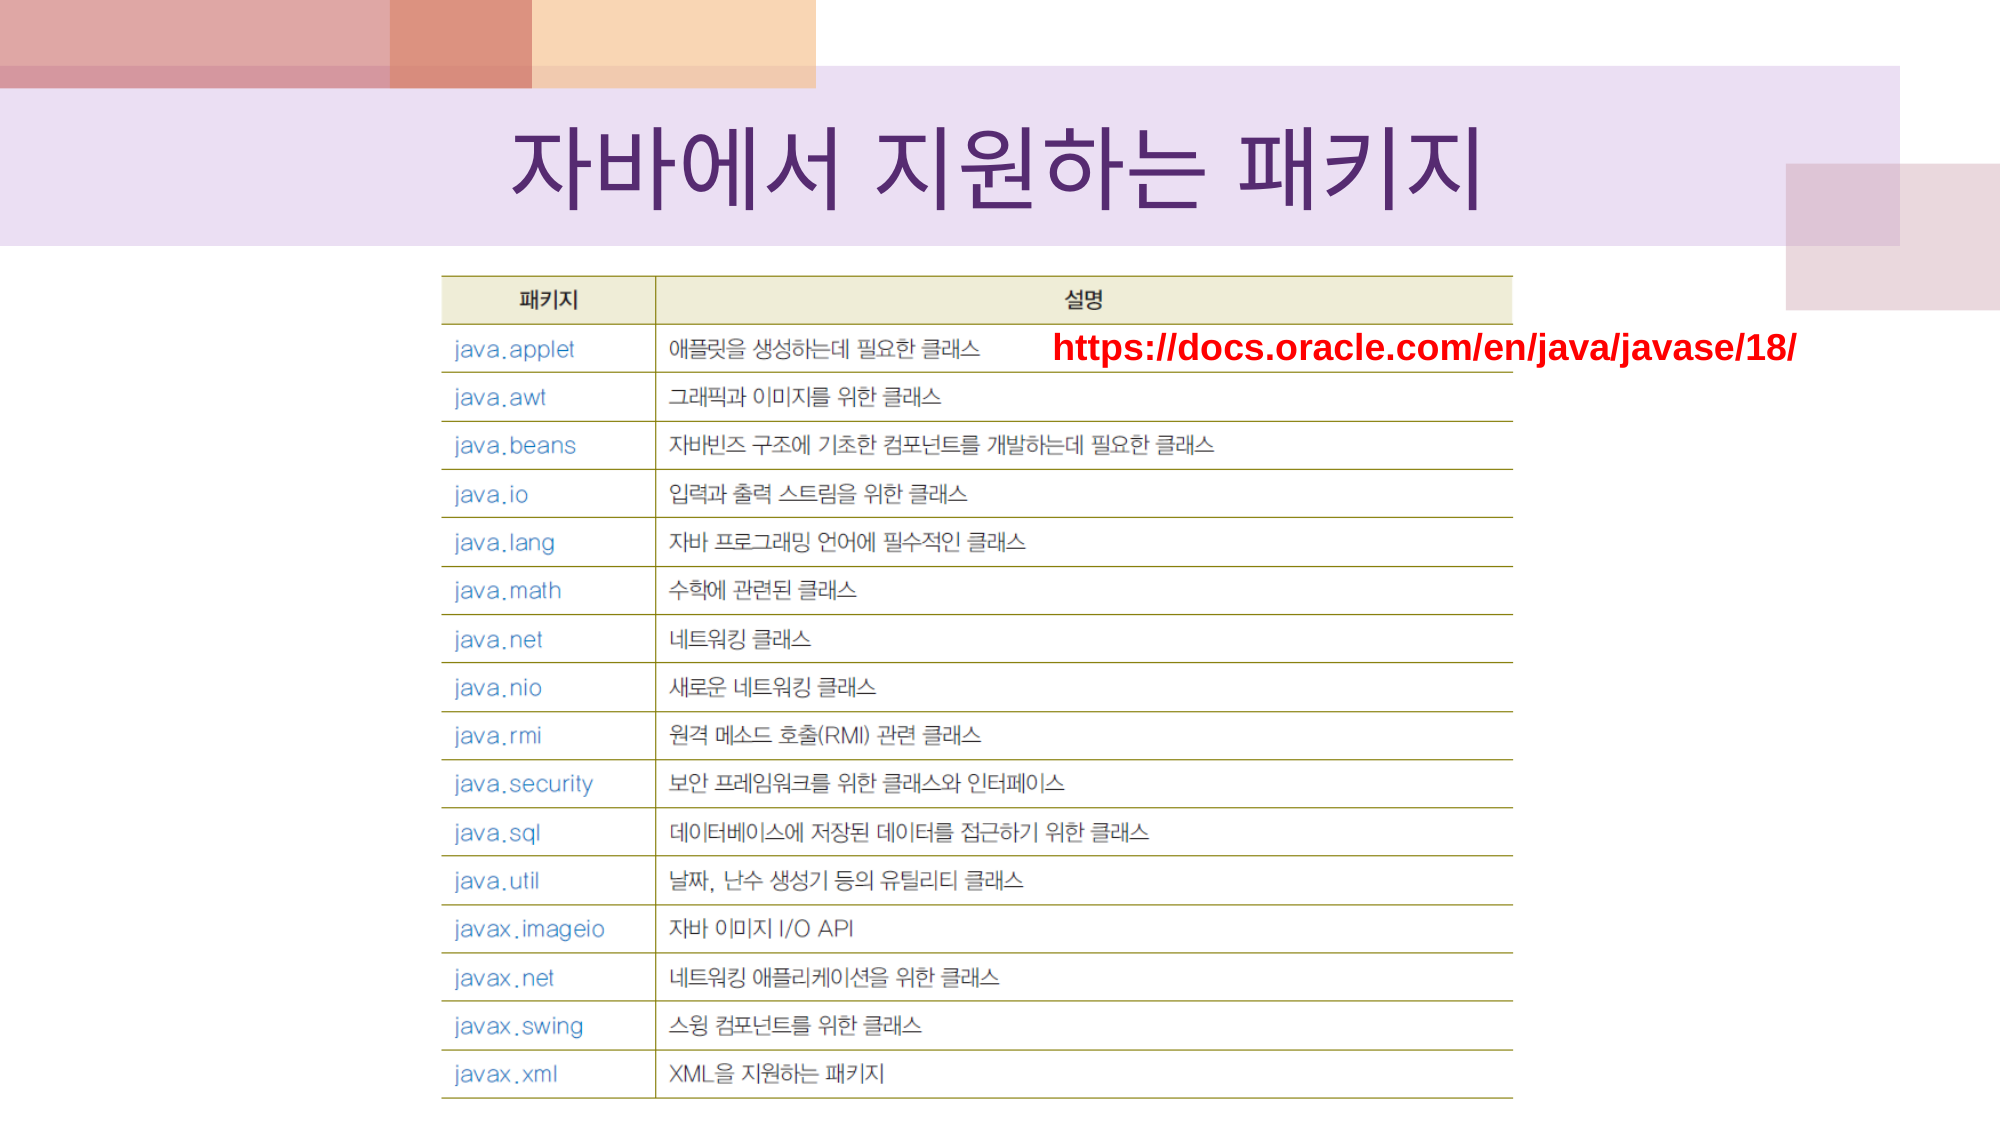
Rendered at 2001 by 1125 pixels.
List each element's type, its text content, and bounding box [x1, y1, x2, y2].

text_box https://docs.oracle.com/en/java/javase/18/ [1534, 315, 1874, 375]
title 자바에서 지원하는 패키지 [99, 88, 1900, 246]
picture [429, 262, 1529, 1109]
